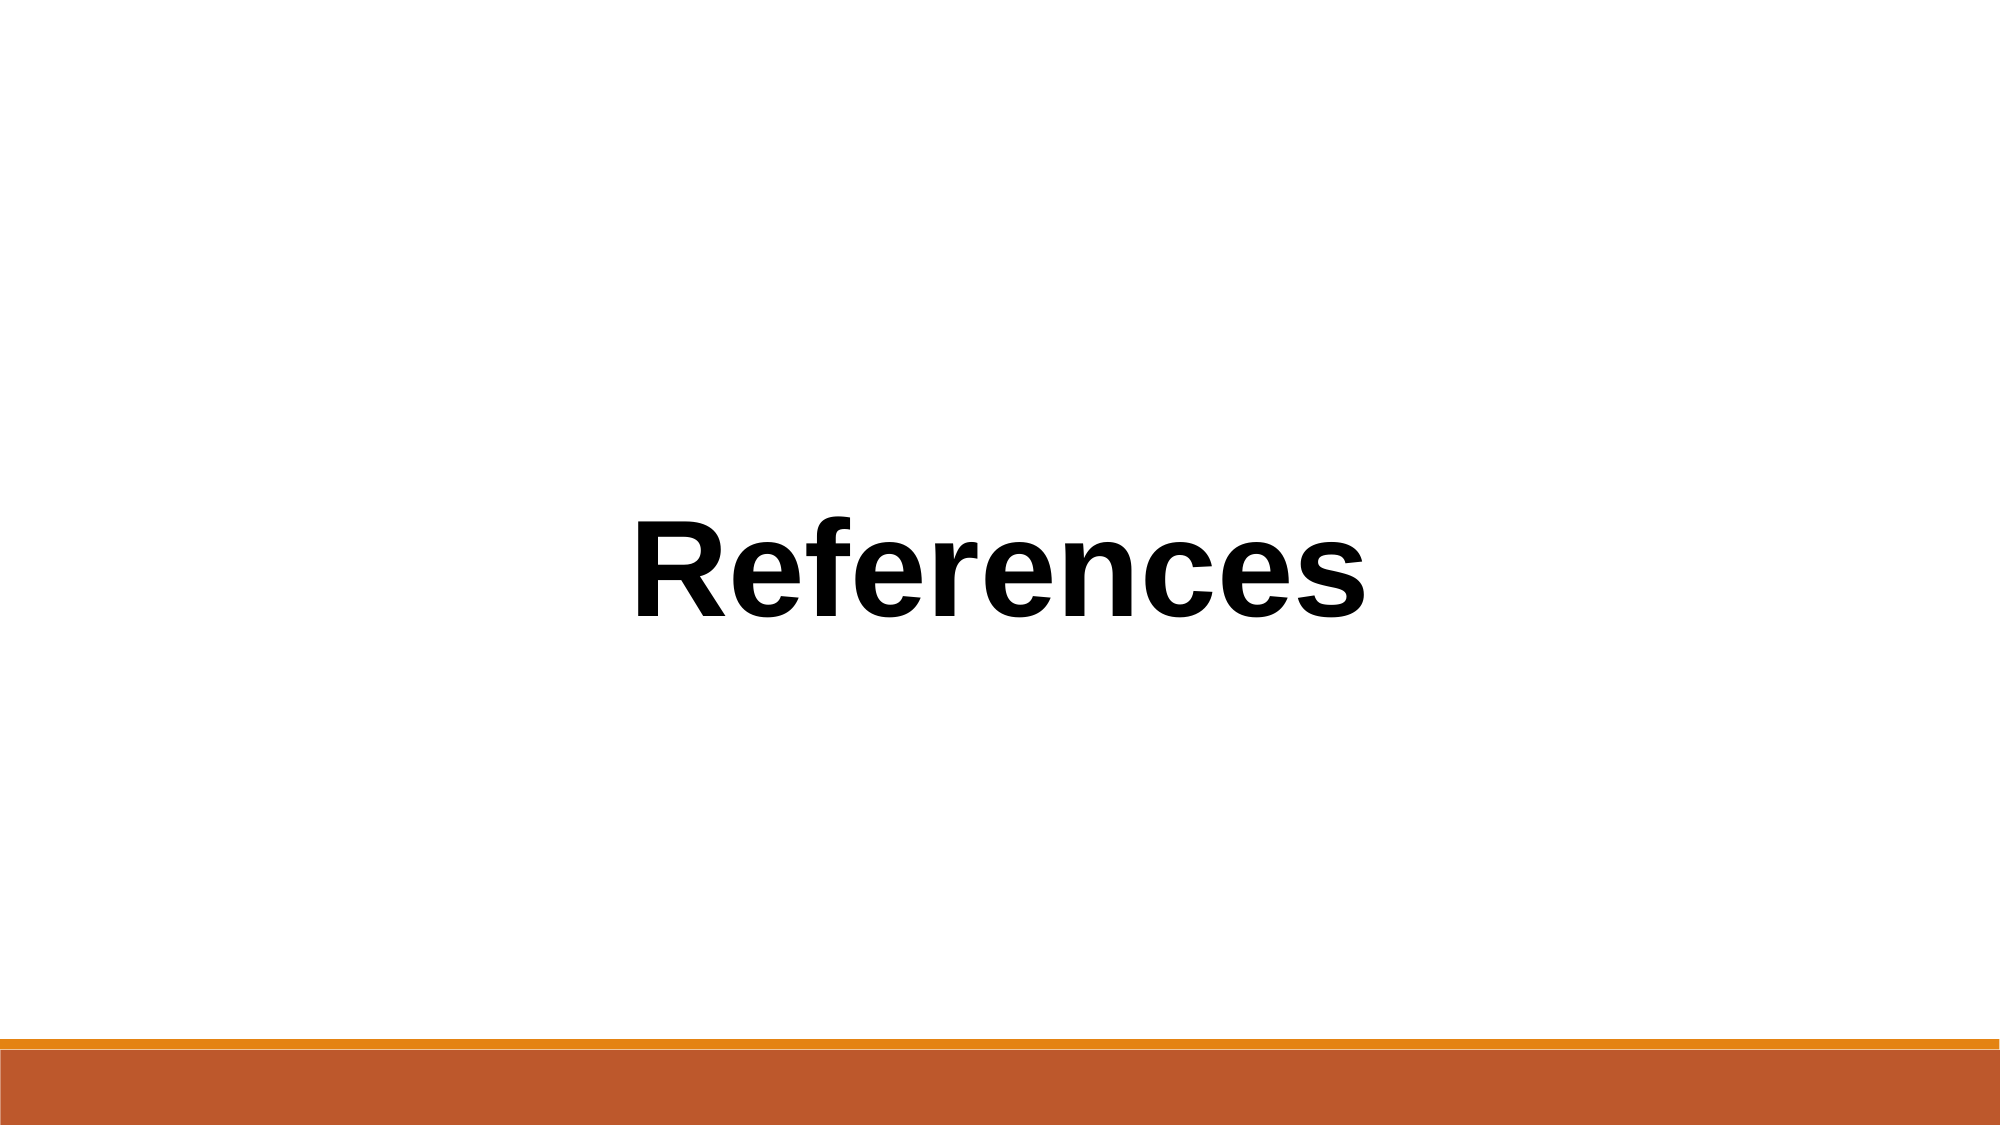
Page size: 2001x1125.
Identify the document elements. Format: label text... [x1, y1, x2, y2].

text_box References [614, 471, 1386, 652]
